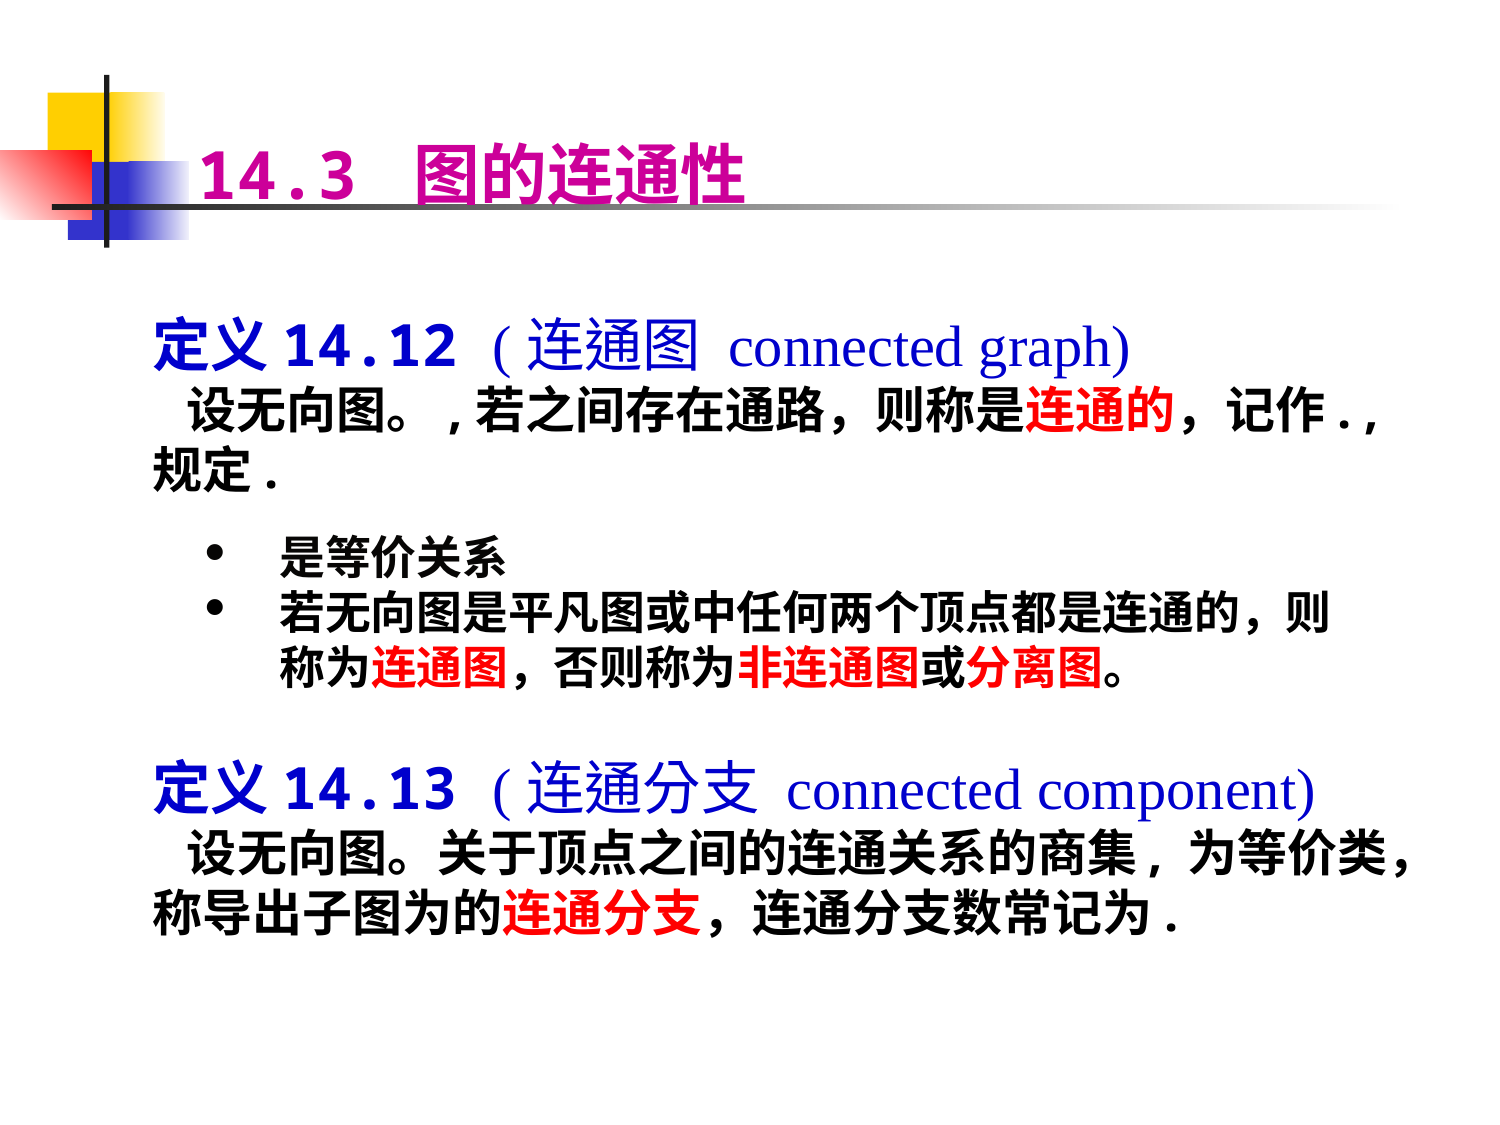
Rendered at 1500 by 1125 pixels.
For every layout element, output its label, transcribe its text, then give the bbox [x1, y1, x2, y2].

text_box 14.3 图的连通性 [183, 125, 1471, 221]
